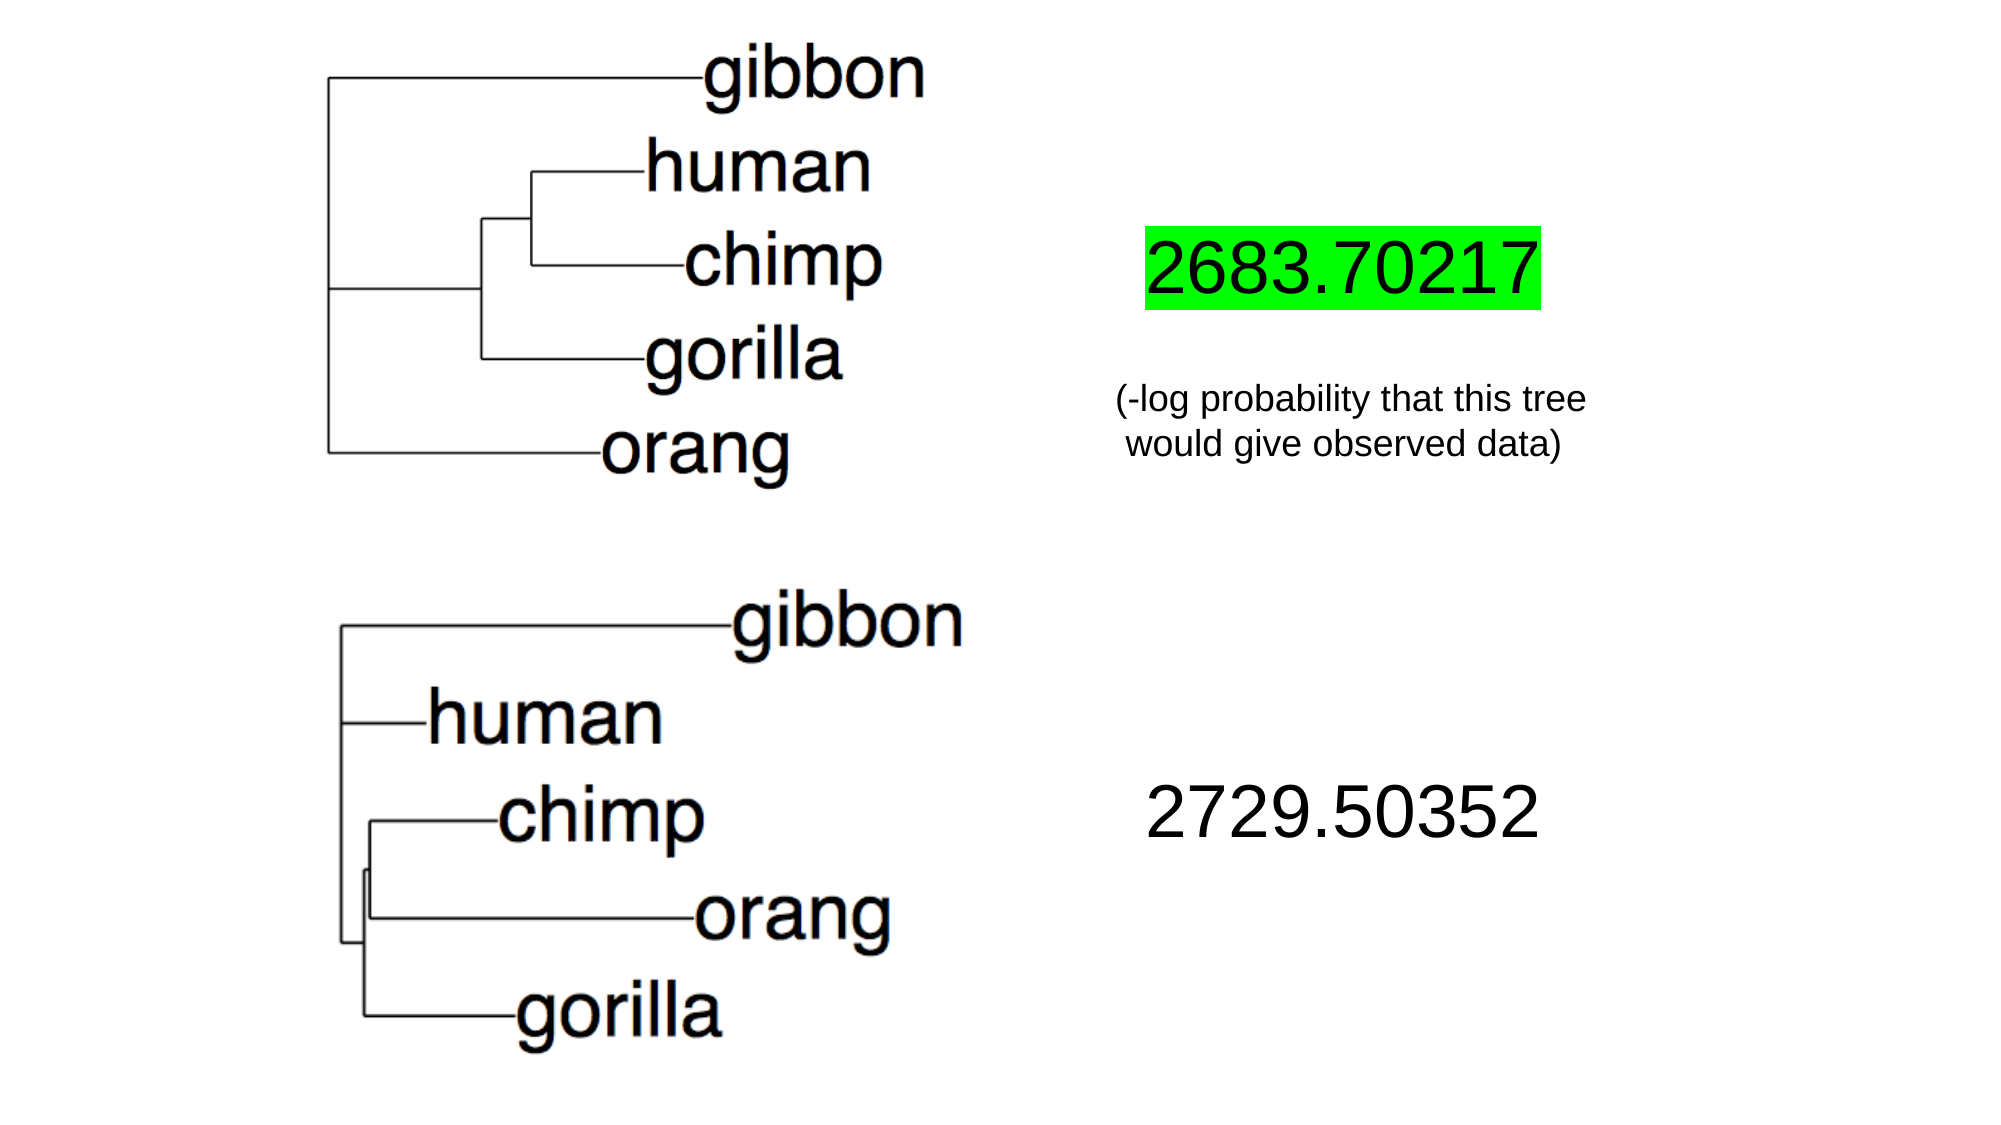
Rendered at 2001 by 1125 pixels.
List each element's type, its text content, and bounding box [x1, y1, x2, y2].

picture [295, 559, 1067, 1073]
text_box (-log probability that this tree would give observed data) [1100, 366, 1603, 472]
picture [295, 29, 969, 499]
text_box 2683.70217 [1130, 211, 1557, 317]
text_box 2729.50352 [1130, 754, 1557, 860]
